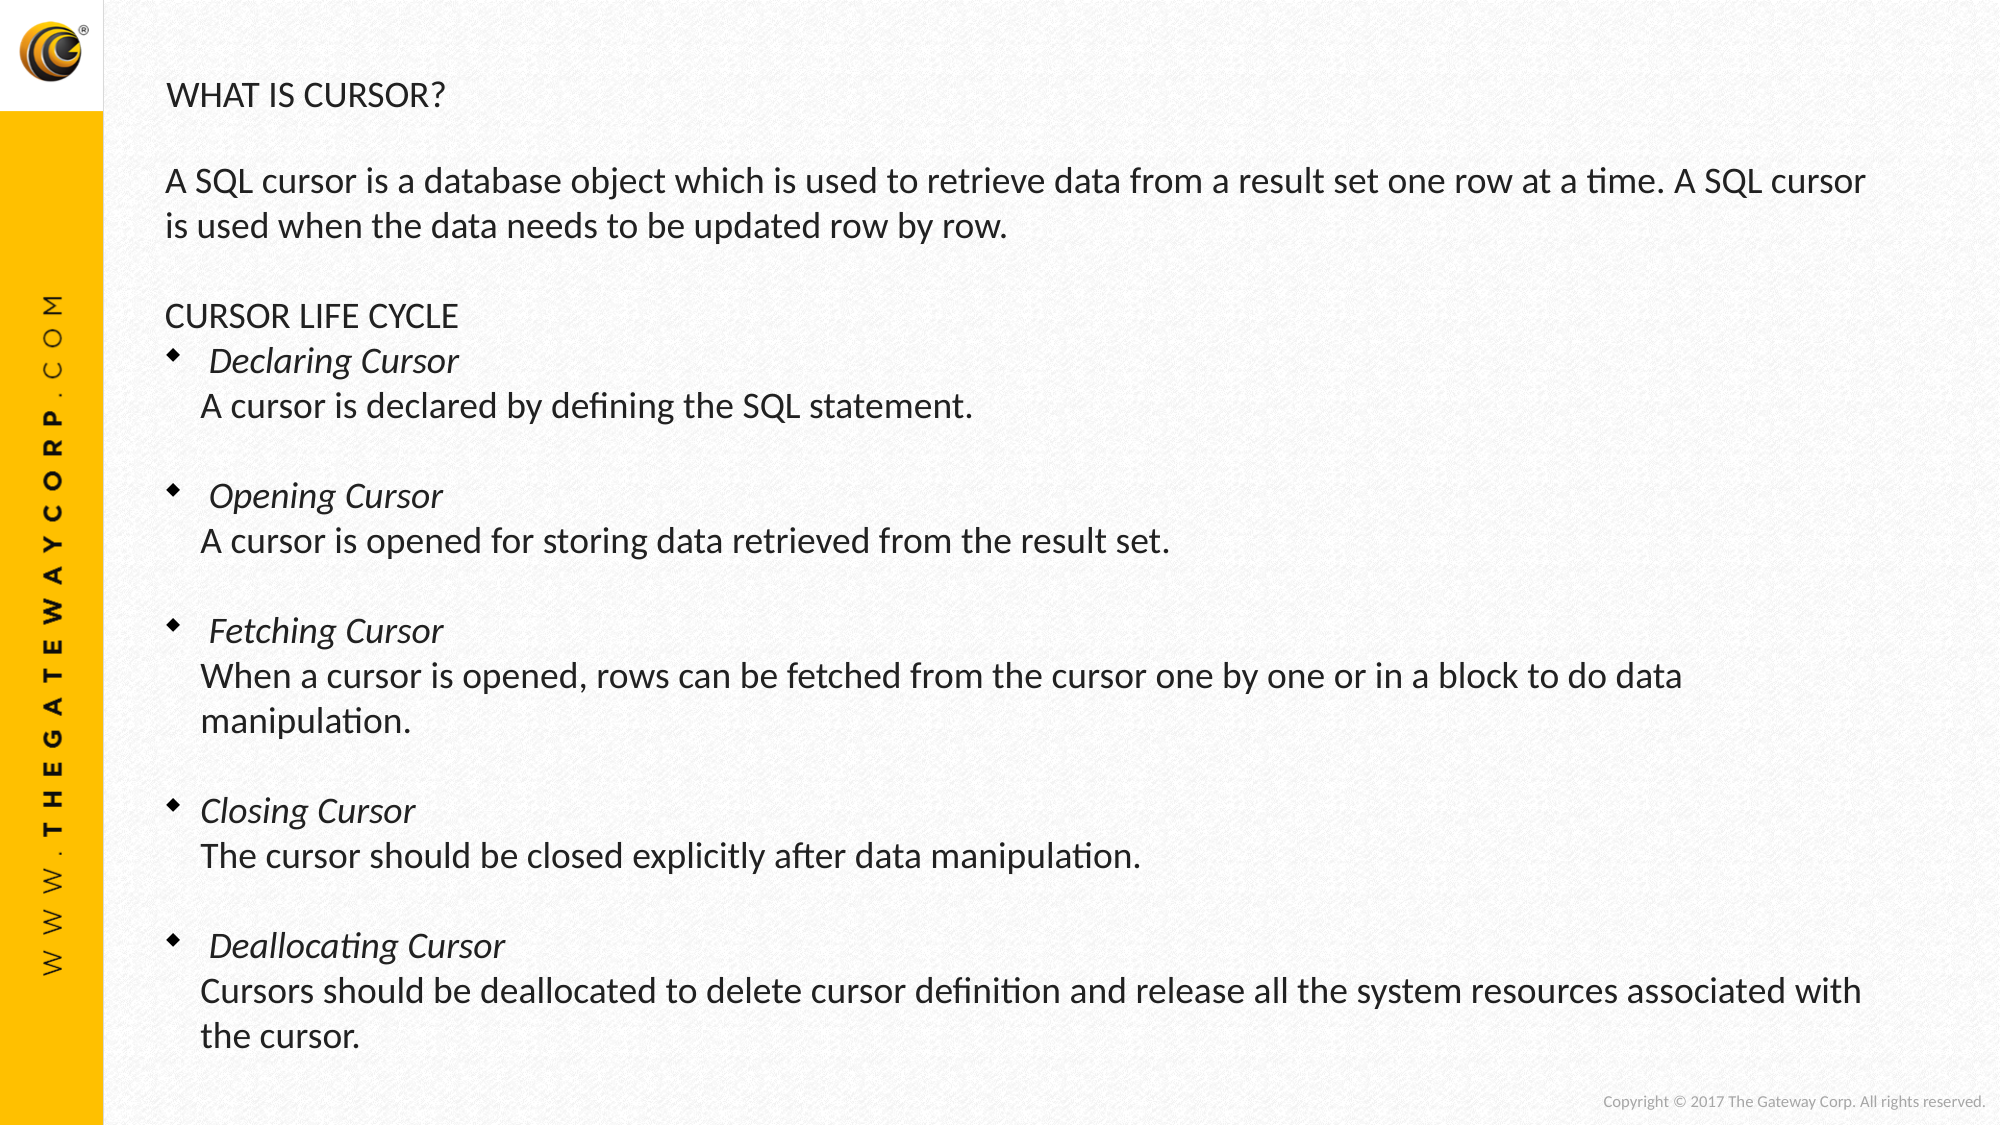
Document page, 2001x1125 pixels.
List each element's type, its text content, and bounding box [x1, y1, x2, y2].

text_box A SQL cursor is a database object which is used to retrieve data from a result set one row at a time. A SQL cursor is used when the data needs to be updated row by row. [150, 148, 1913, 255]
text_box WHAT IS CURSOR? [151, 62, 463, 123]
picture [0, 0, 2000, 1125]
text_box CURSOR LIFE CYCLE Declaring Cursor A cursor is declared by defining the SQL statement. Opening Cursor A cursor is opened for storing data retrieved from the result set. Fetching Cursor When a cursor is opened, rows can be fetched from the cursor one by one or in a block to do data manipulation. Closing Cursor The cursor should be closed explicitly after data manipulation. Deallocating Cursor Cursors should be deallocated to delete cursor definition and release all the system resources associated with the cursor. [150, 282, 1913, 1064]
